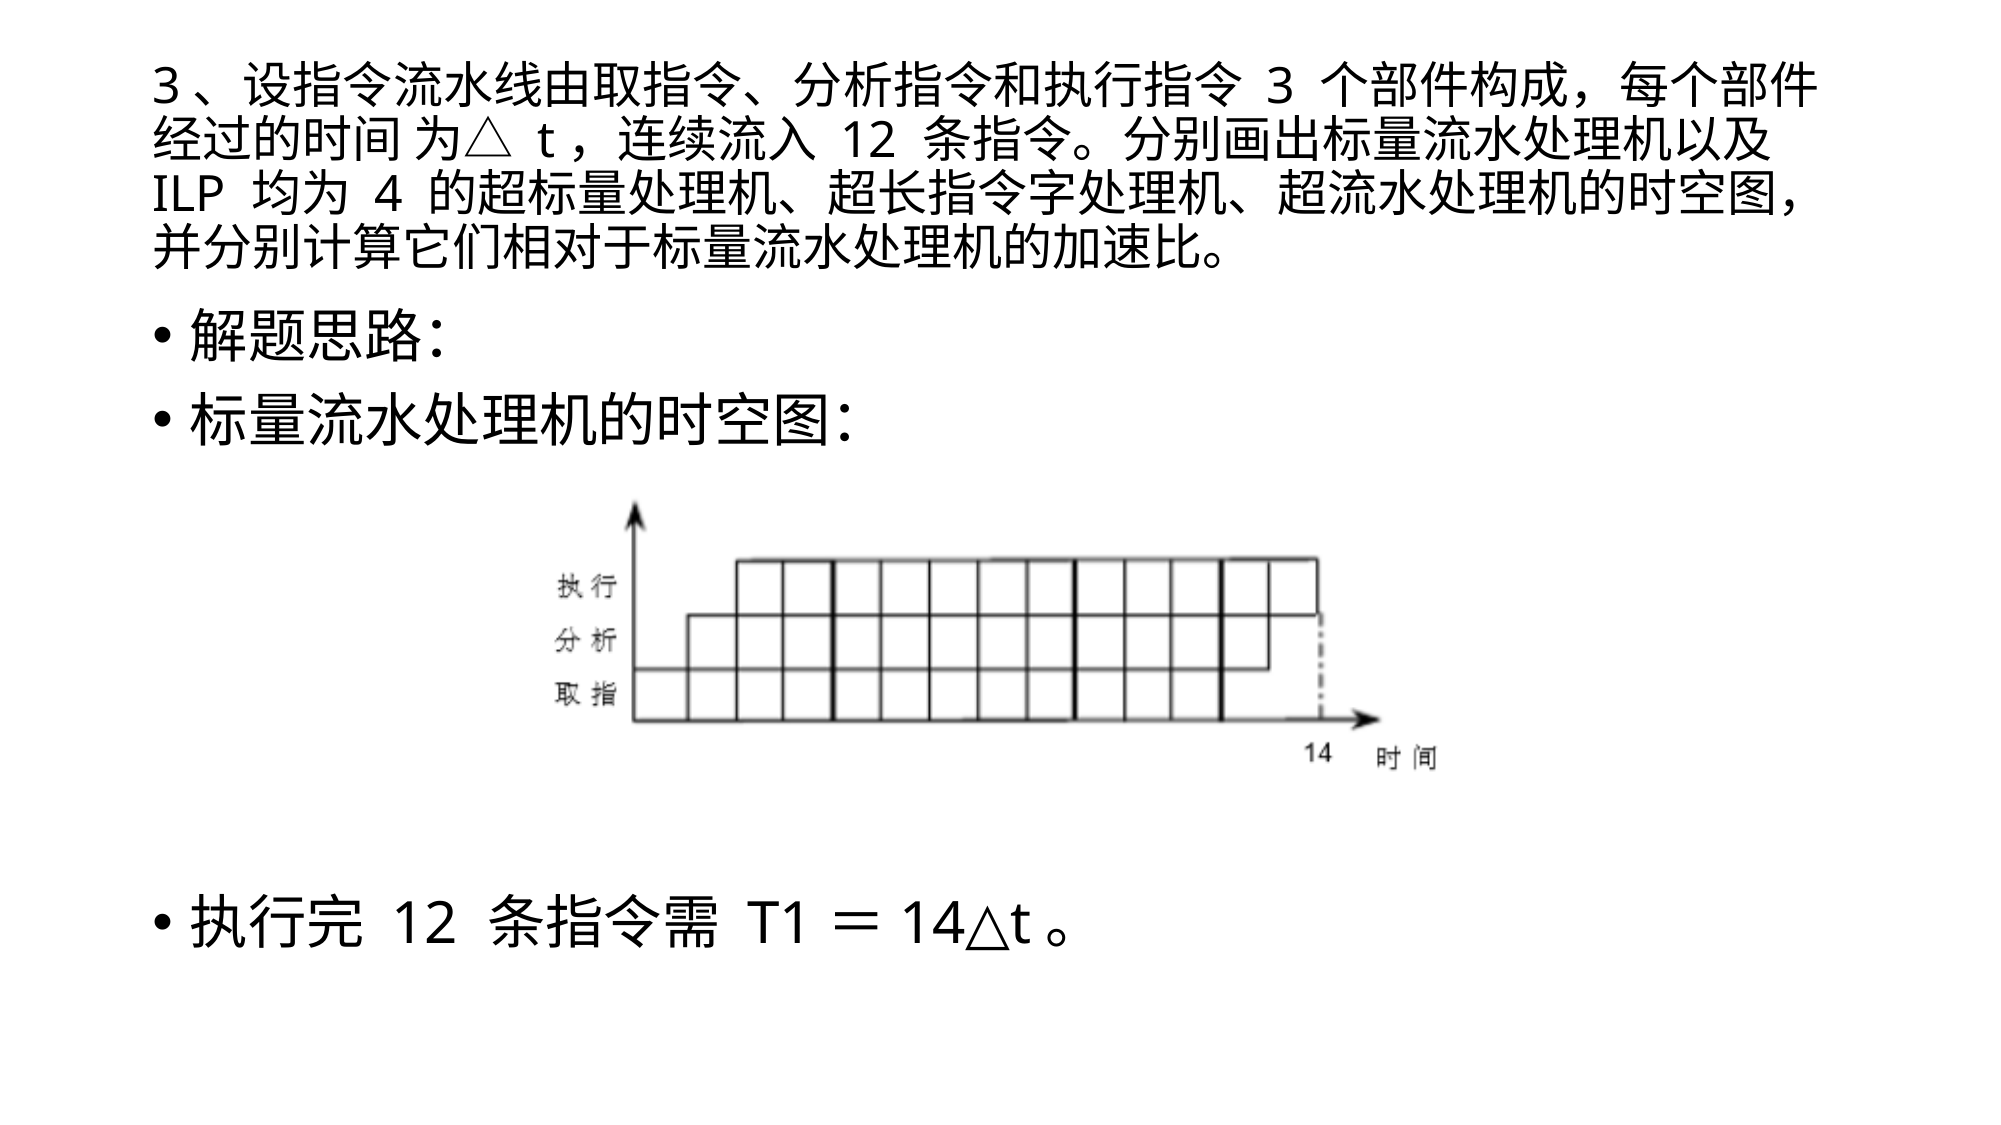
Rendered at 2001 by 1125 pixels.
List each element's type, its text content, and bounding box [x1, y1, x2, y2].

title 3、设指令流水线由取指令、分析指令和执行指令 3 个部件构成，每个部件经过的时间 为△ t，连续流入 12 条指令。分别画出标量流水处理机以及 ILP 均为 4 的超标量处理机、超长指令字处理机、超流水处理机的时空图，并分别计算它们相对于标量流水处理机的加速比。 [137, 59, 1863, 278]
picture [397, 484, 1534, 845]
list 解题思路： 标量流水处理机的时空图： 执行完 12 条指令需 T1＝14△t。 [137, 299, 1863, 1086]
